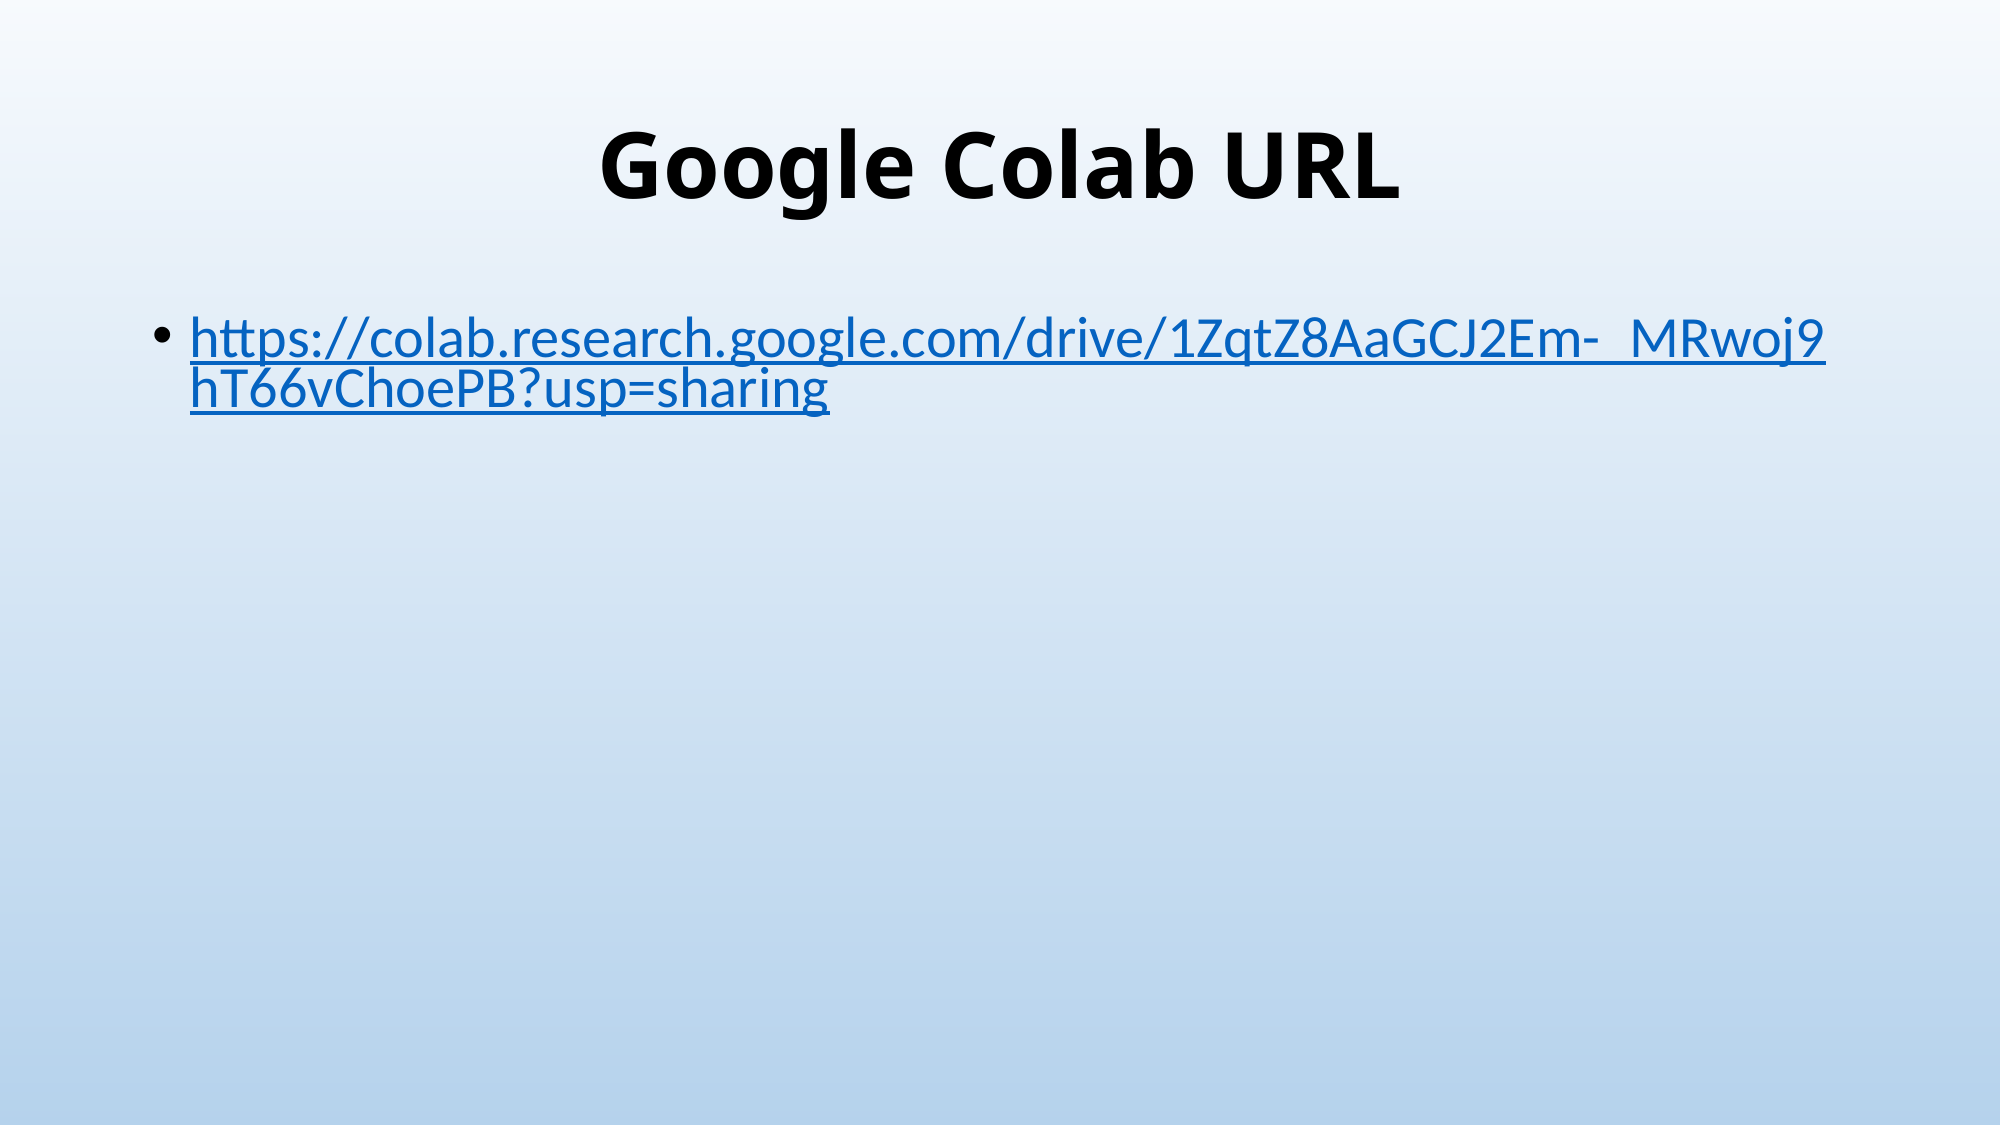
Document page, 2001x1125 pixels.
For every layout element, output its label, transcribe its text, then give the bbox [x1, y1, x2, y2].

list https://colab.research.google.com/drive/1ZqtZ8AaGCJ2Em-_MRwoj9hT66vChoePB?usp=sharing [137, 299, 1863, 1014]
title Google Colab URL [137, 59, 1863, 278]
